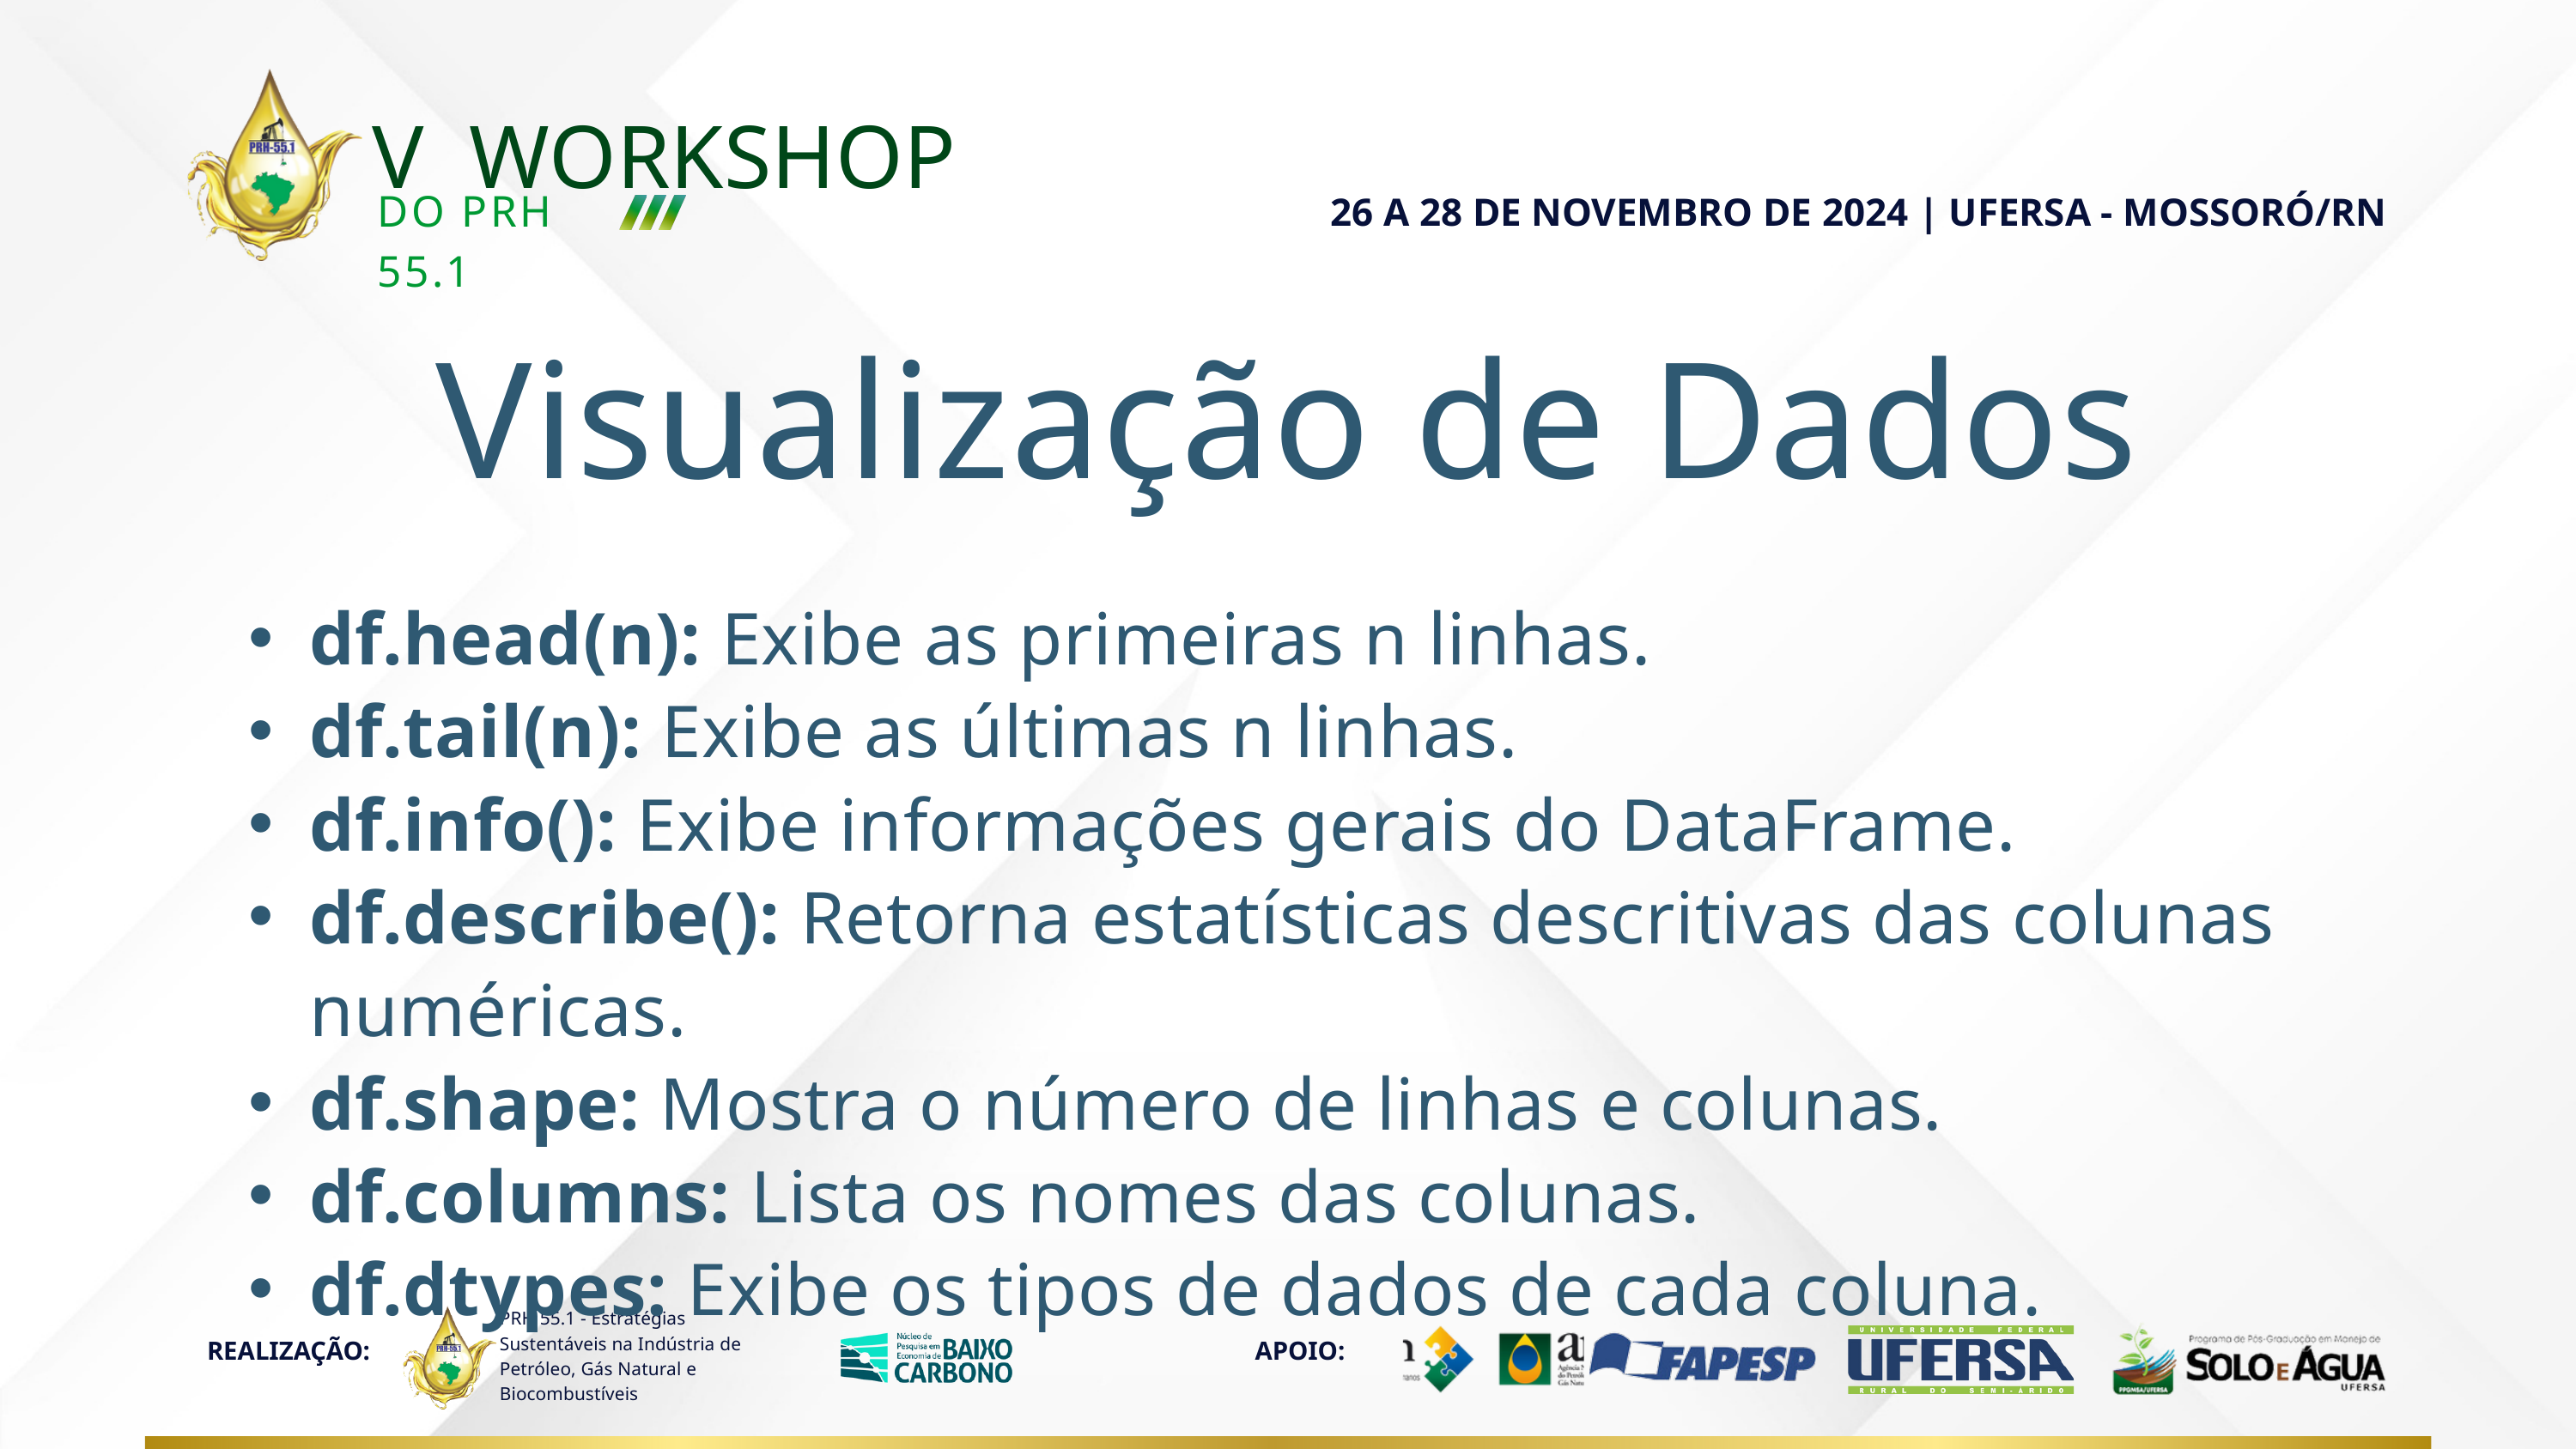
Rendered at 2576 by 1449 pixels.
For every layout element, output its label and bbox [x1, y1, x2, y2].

text_box [187, 68, 362, 261]
text_box [1848, 1325, 2075, 1394]
text_box [403, 1306, 497, 1410]
text_box [144, 1436, 2432, 1449]
text_box [0, 0, 2576, 1449]
text_box [2105, 1319, 2397, 1399]
text_box [793, 1308, 1060, 1407]
text_box [1589, 1319, 1816, 1395]
text_box [1402, 1309, 1584, 1410]
